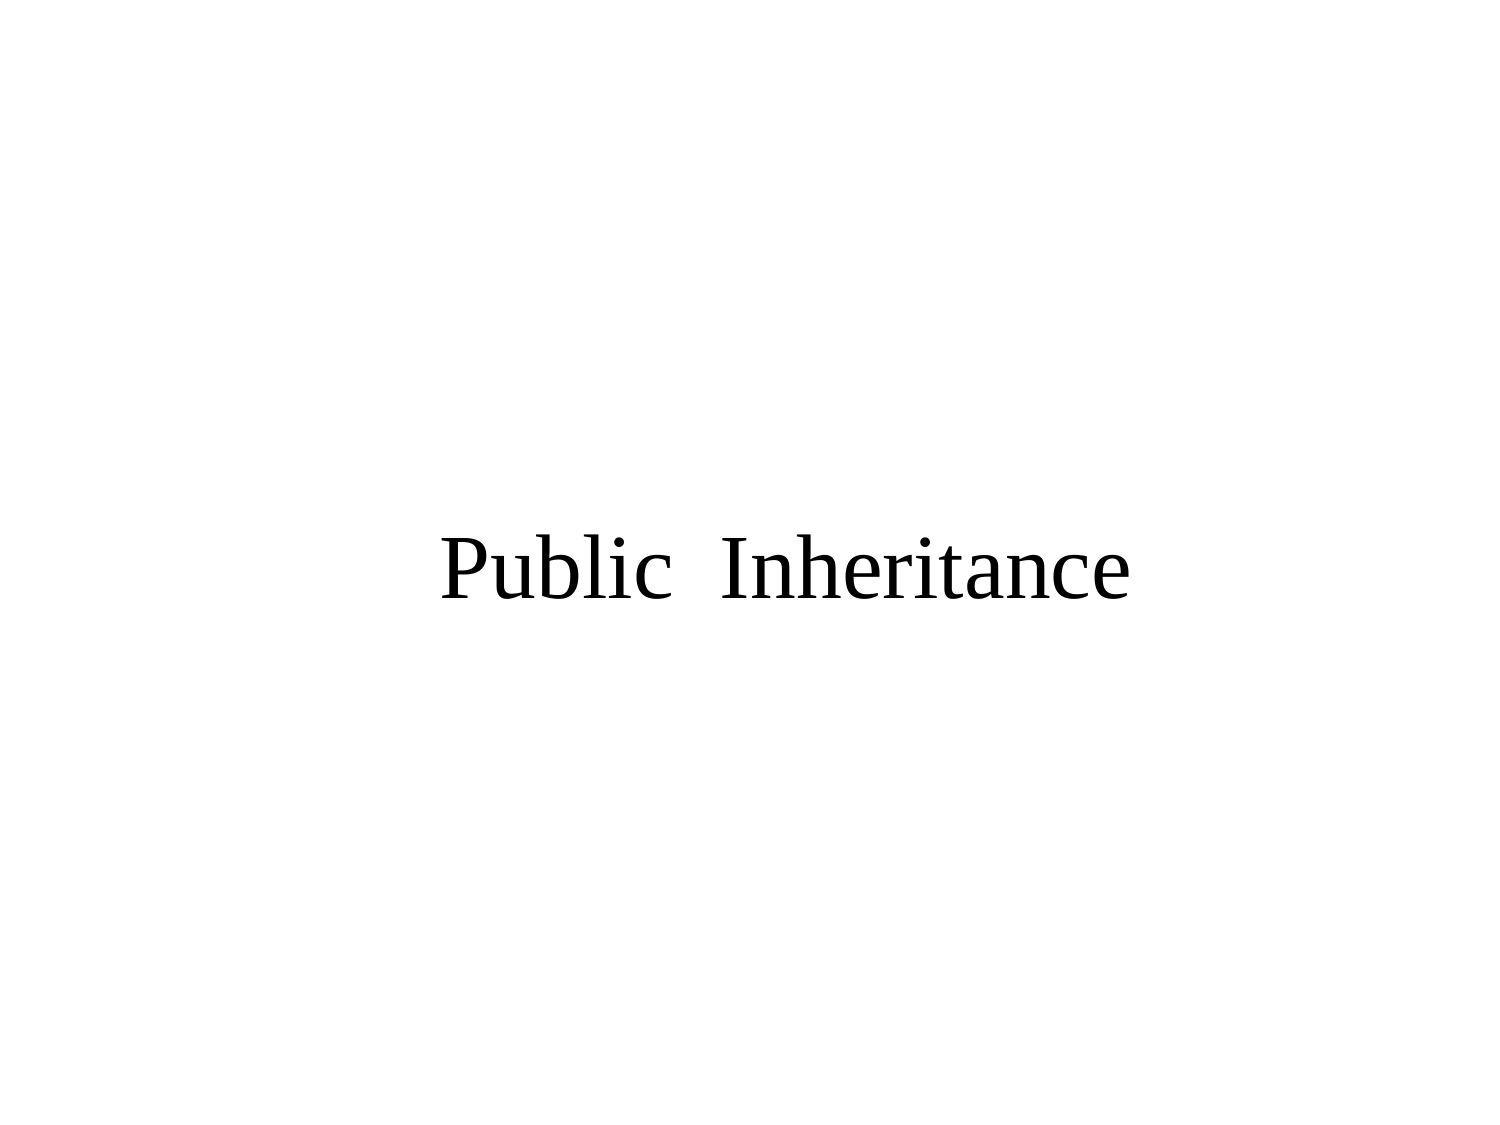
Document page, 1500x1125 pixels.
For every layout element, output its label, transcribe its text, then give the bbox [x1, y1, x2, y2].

text_box Public Inheritance [125, 499, 1350, 625]
